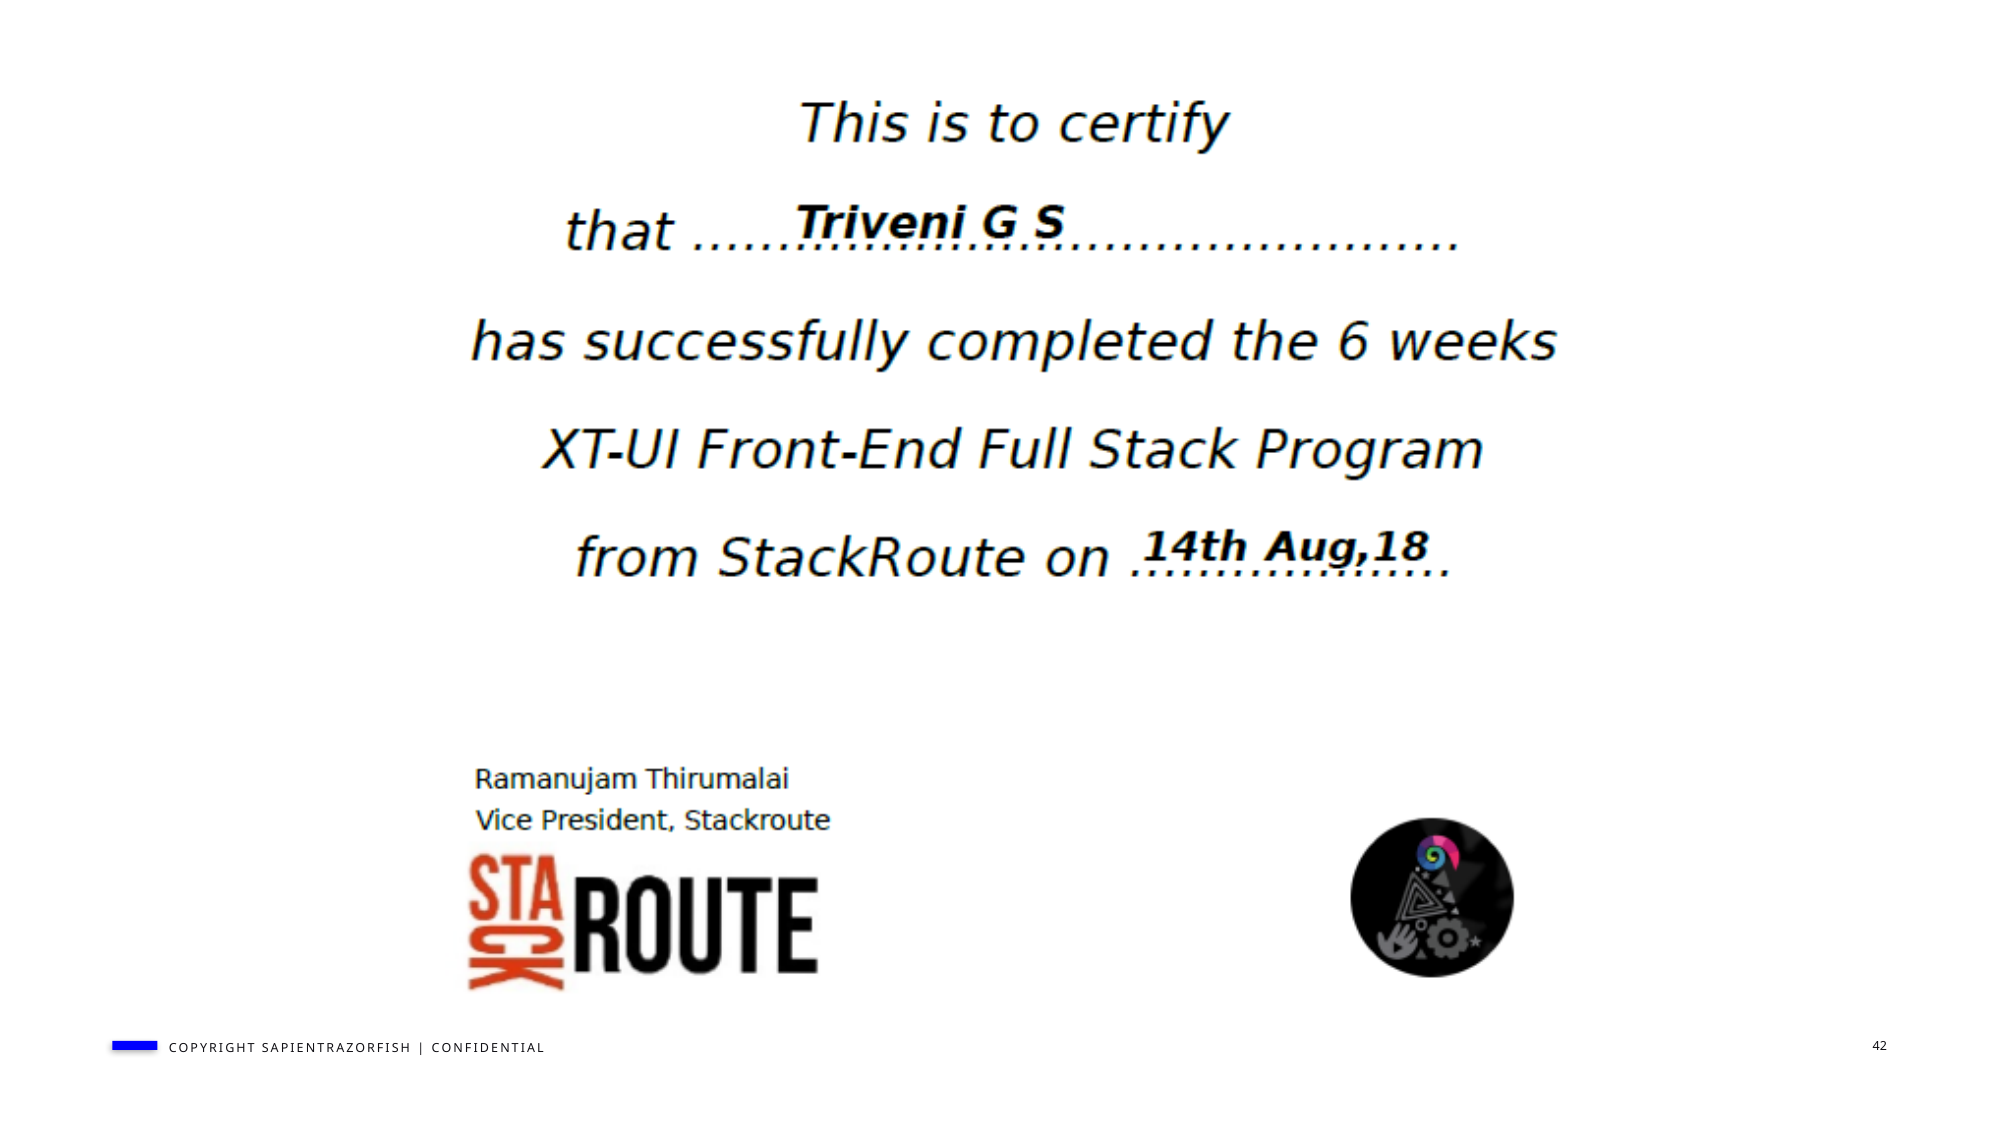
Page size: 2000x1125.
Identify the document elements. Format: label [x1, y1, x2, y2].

picture [433, 54, 1648, 1021]
